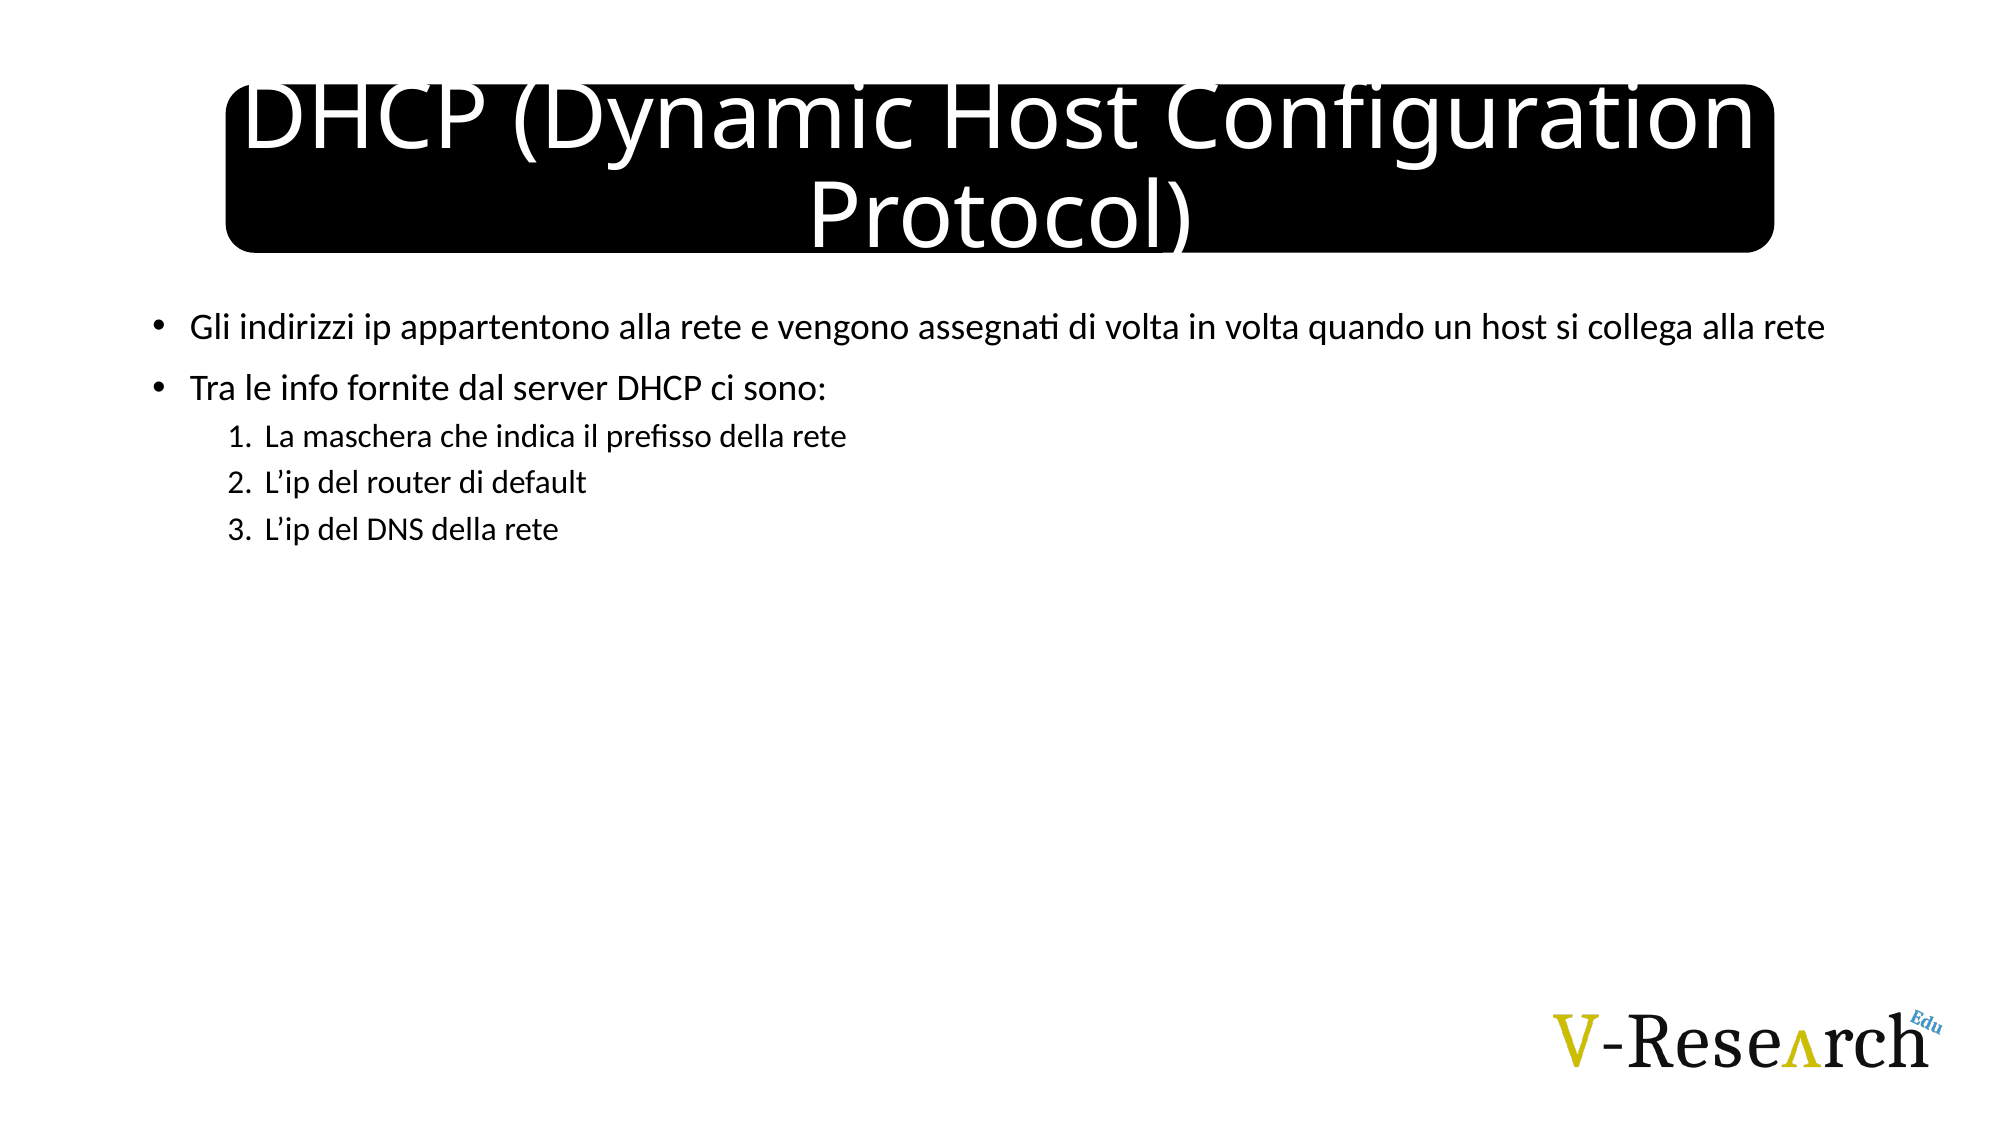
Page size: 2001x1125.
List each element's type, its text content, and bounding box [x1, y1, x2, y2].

title DHCP (Dynamic Host Configuration Protocol) [137, 59, 1863, 278]
list Gli indirizzi ip appartentono alla rete e vengono assegnati di volta in volta quando un host si collega alla rete Tra le info fornite dal server DHCP ci sono: La maschera che indica il prefisso della rete L’ip del router di default L’ip del DNS della rete [137, 299, 1863, 1014]
picture [1548, 1005, 1945, 1071]
